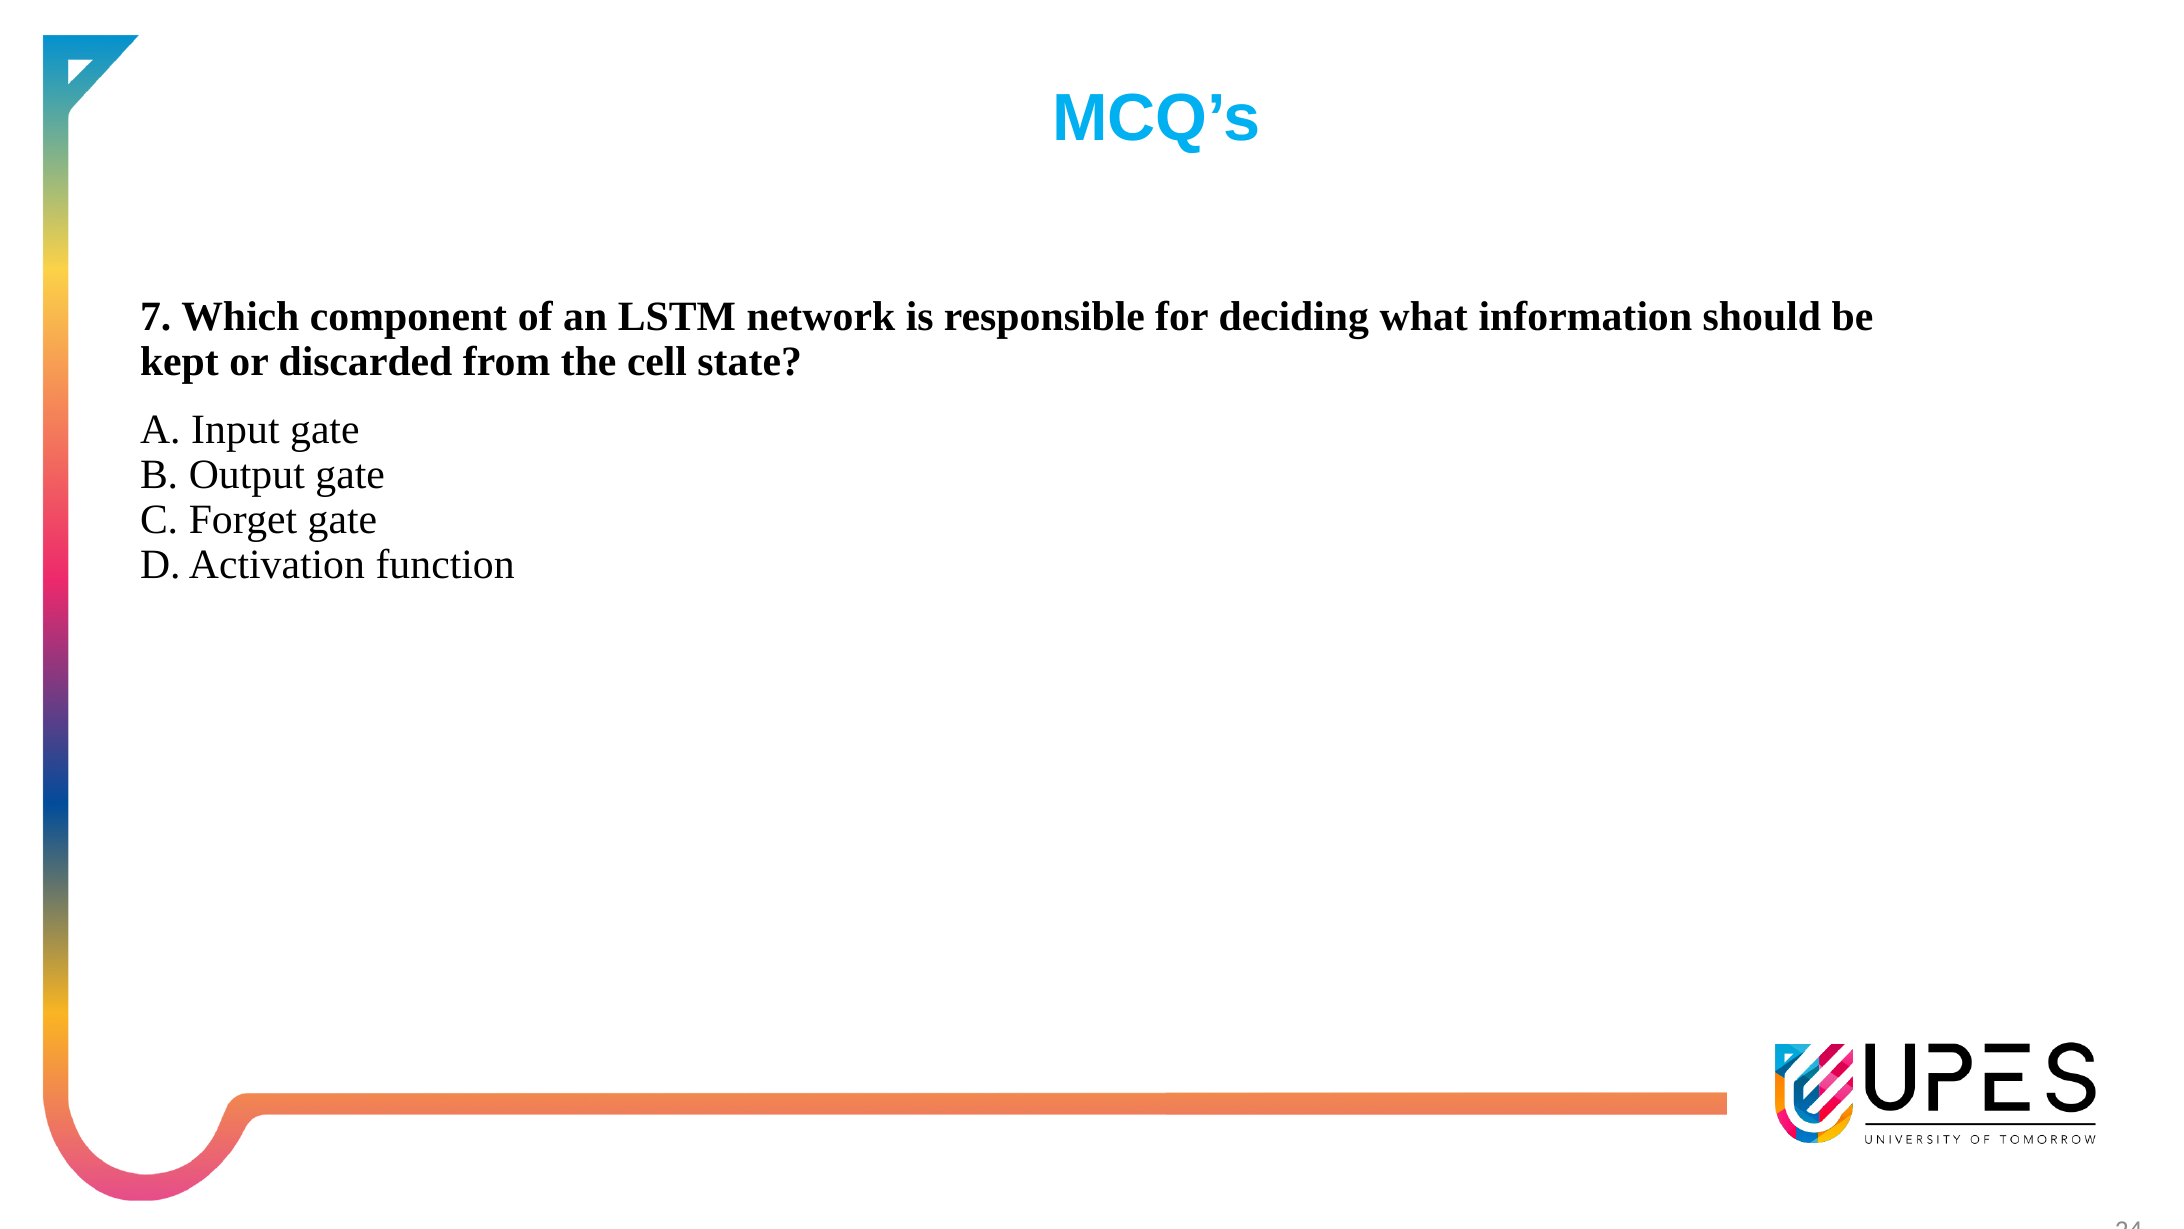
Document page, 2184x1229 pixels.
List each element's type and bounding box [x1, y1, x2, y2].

list [0, 0, 2184, 1229]
